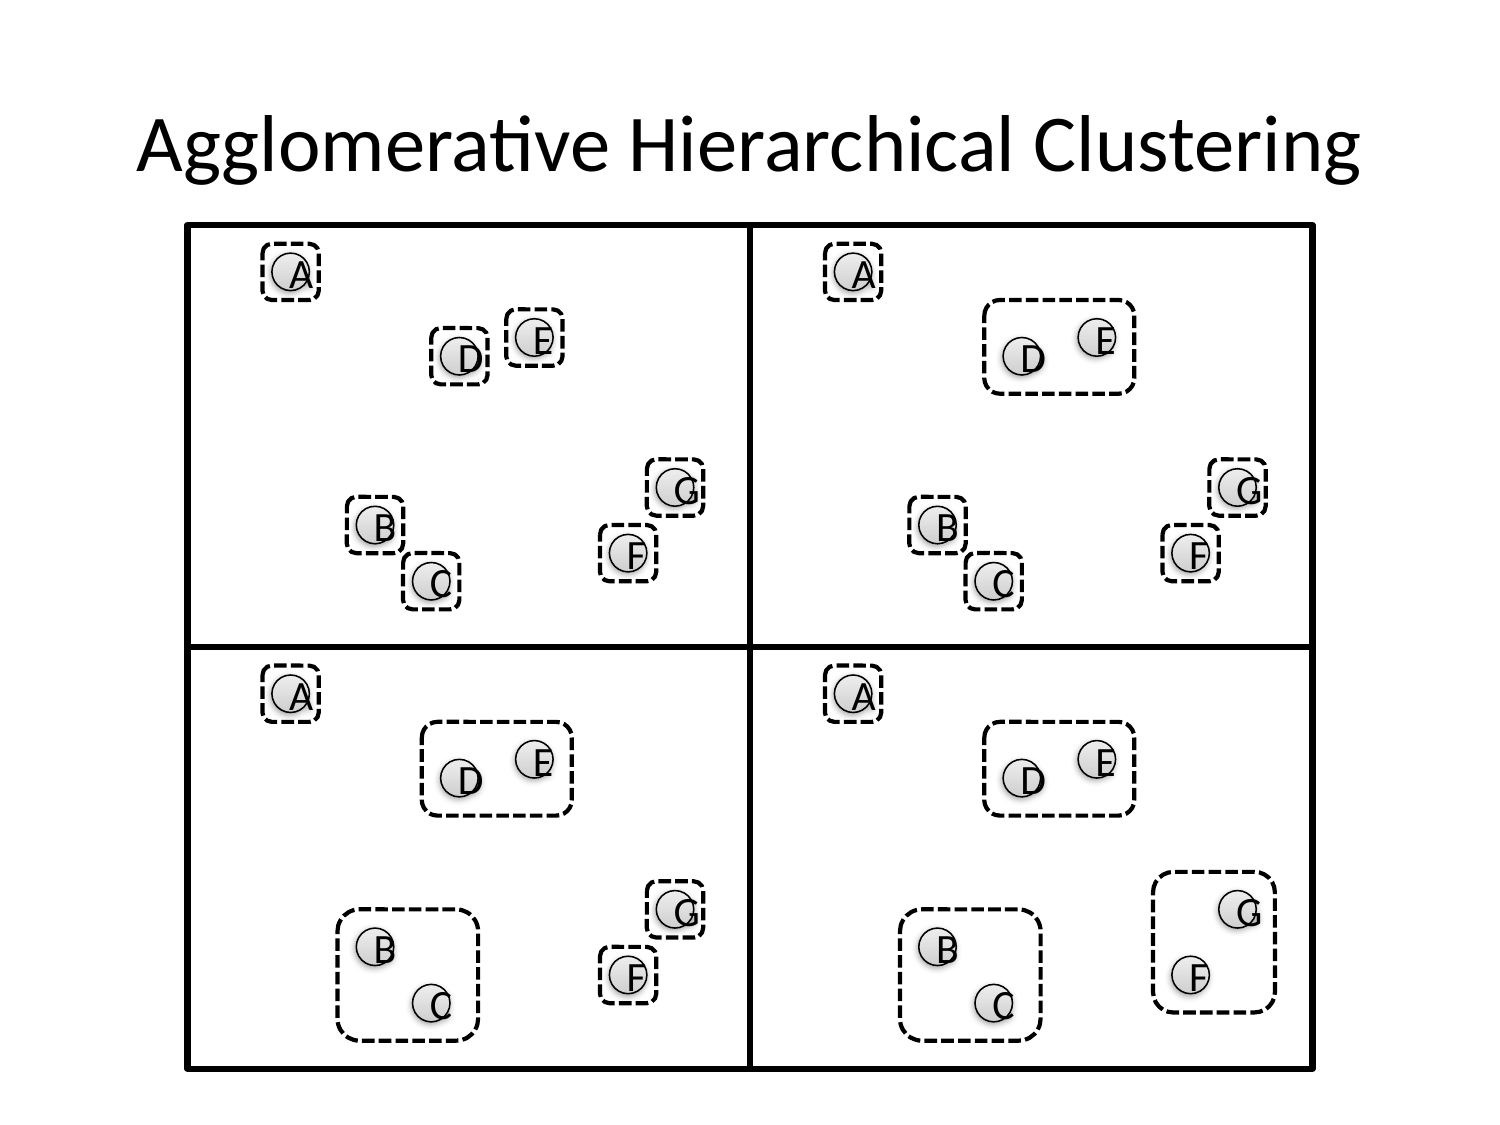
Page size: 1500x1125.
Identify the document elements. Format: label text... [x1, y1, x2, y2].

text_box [187, 224, 1313, 1069]
title Agglomerative Hierarchical Clustering [74, 44, 1426, 233]
